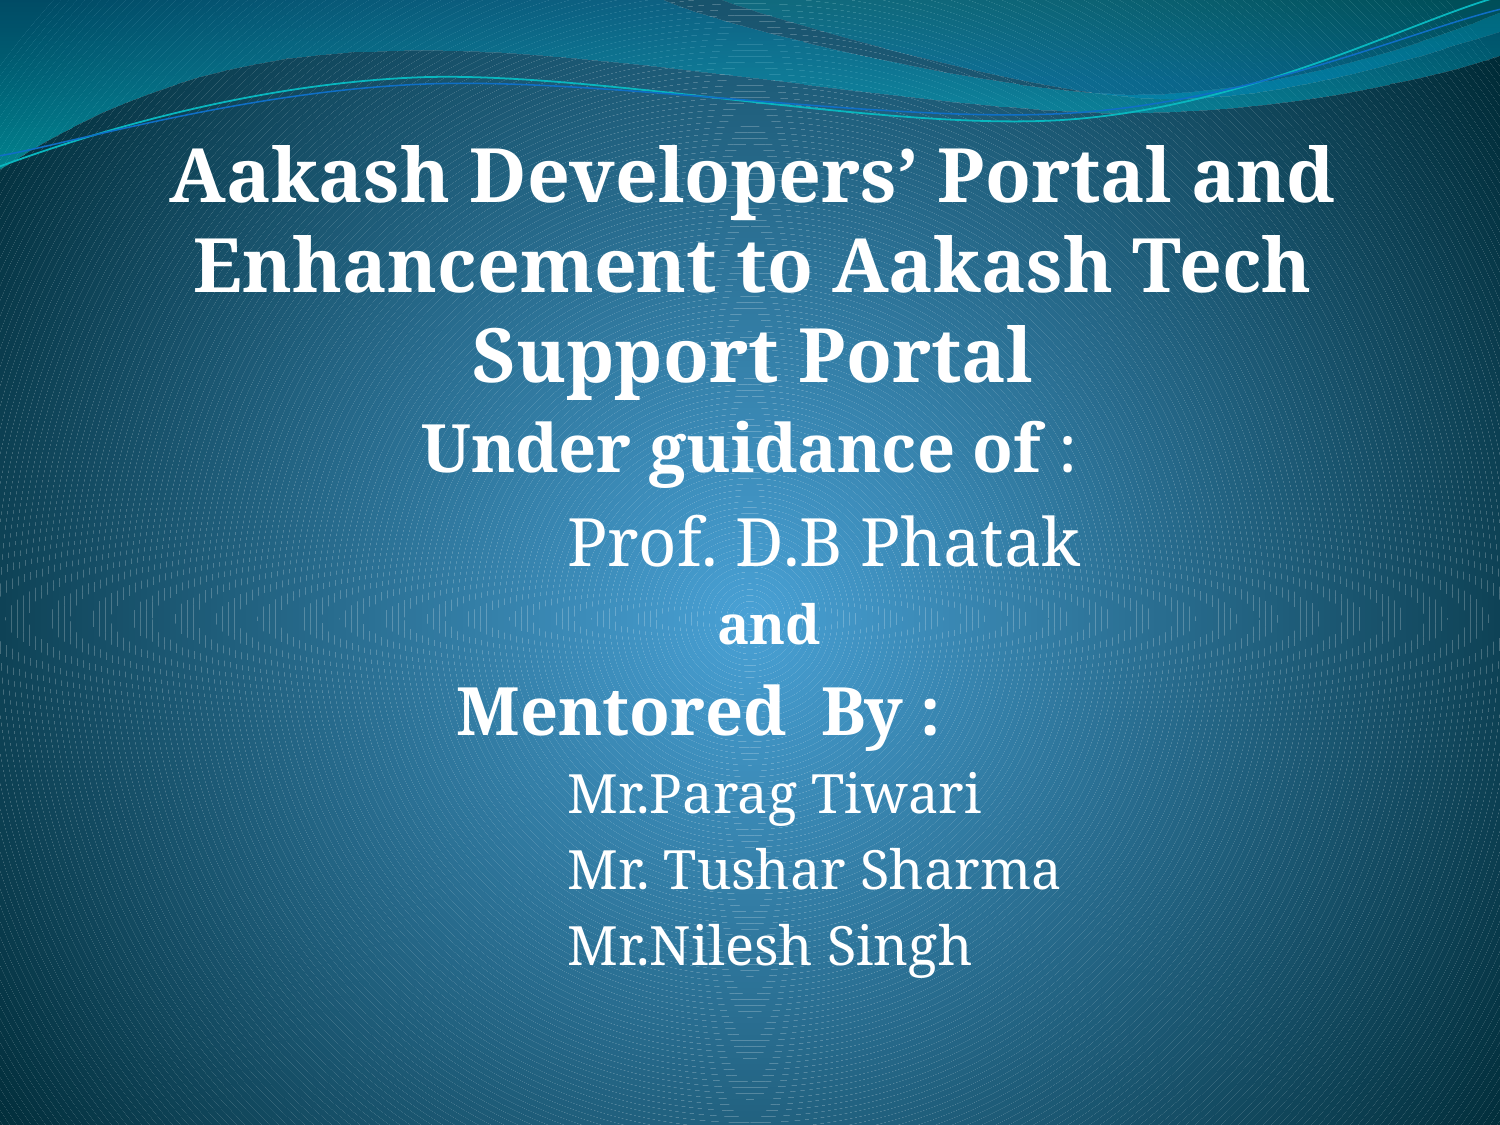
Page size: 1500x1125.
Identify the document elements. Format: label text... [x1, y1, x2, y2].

subtitle Under guidance of : Prof. D.B Phatak and Mentored By : Mr.Parag Tiwari Mr. Tushar Sharma Mr.Nilesh Singh [117, 398, 1393, 1055]
title Aakash Developers’ Portal and Enhancement to Aakash Tech Support Portal [117, 246, 1393, 398]
